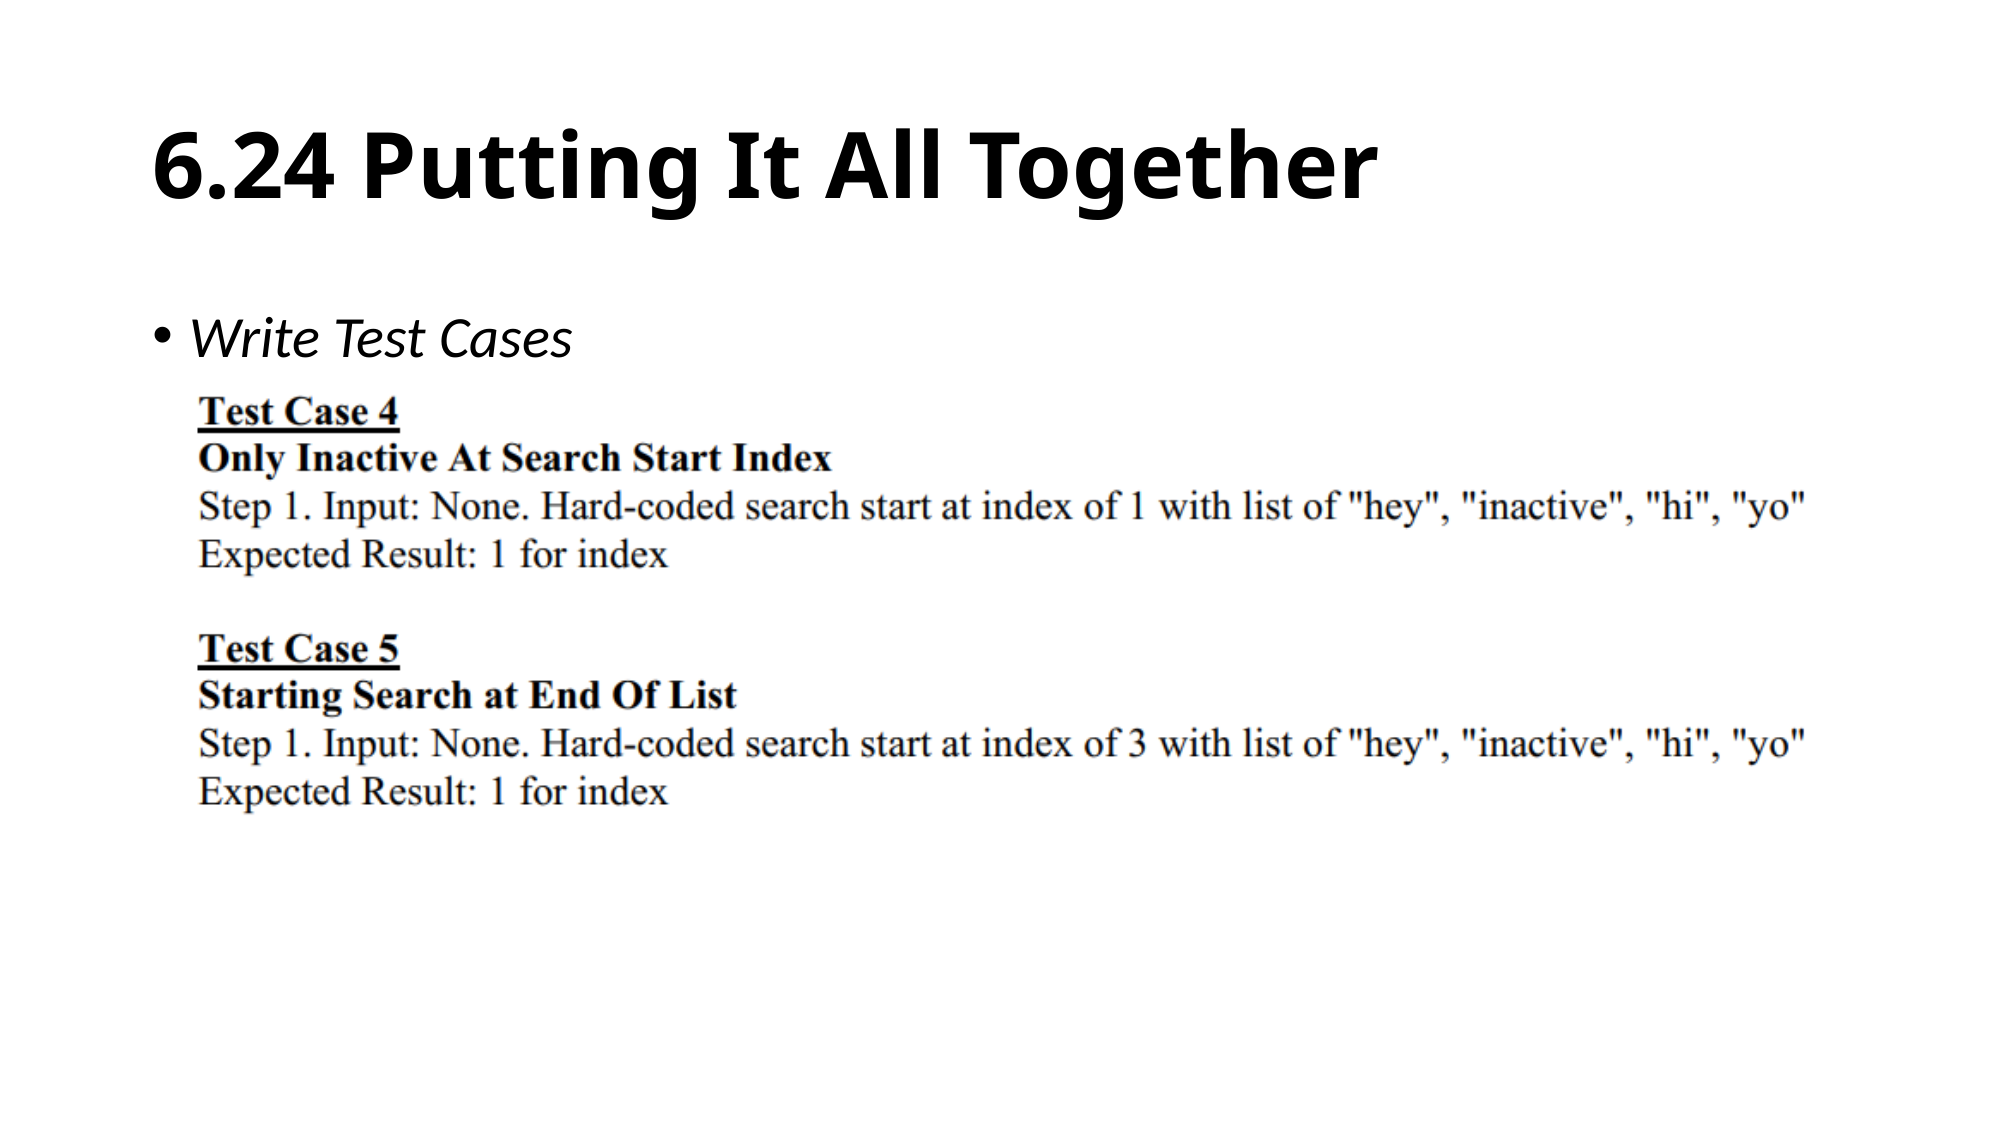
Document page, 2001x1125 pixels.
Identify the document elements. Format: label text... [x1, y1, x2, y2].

list Write Test Cases [137, 299, 1973, 1125]
title 6.24 Putting It All Together [137, 59, 1863, 278]
picture [191, 387, 1823, 822]
